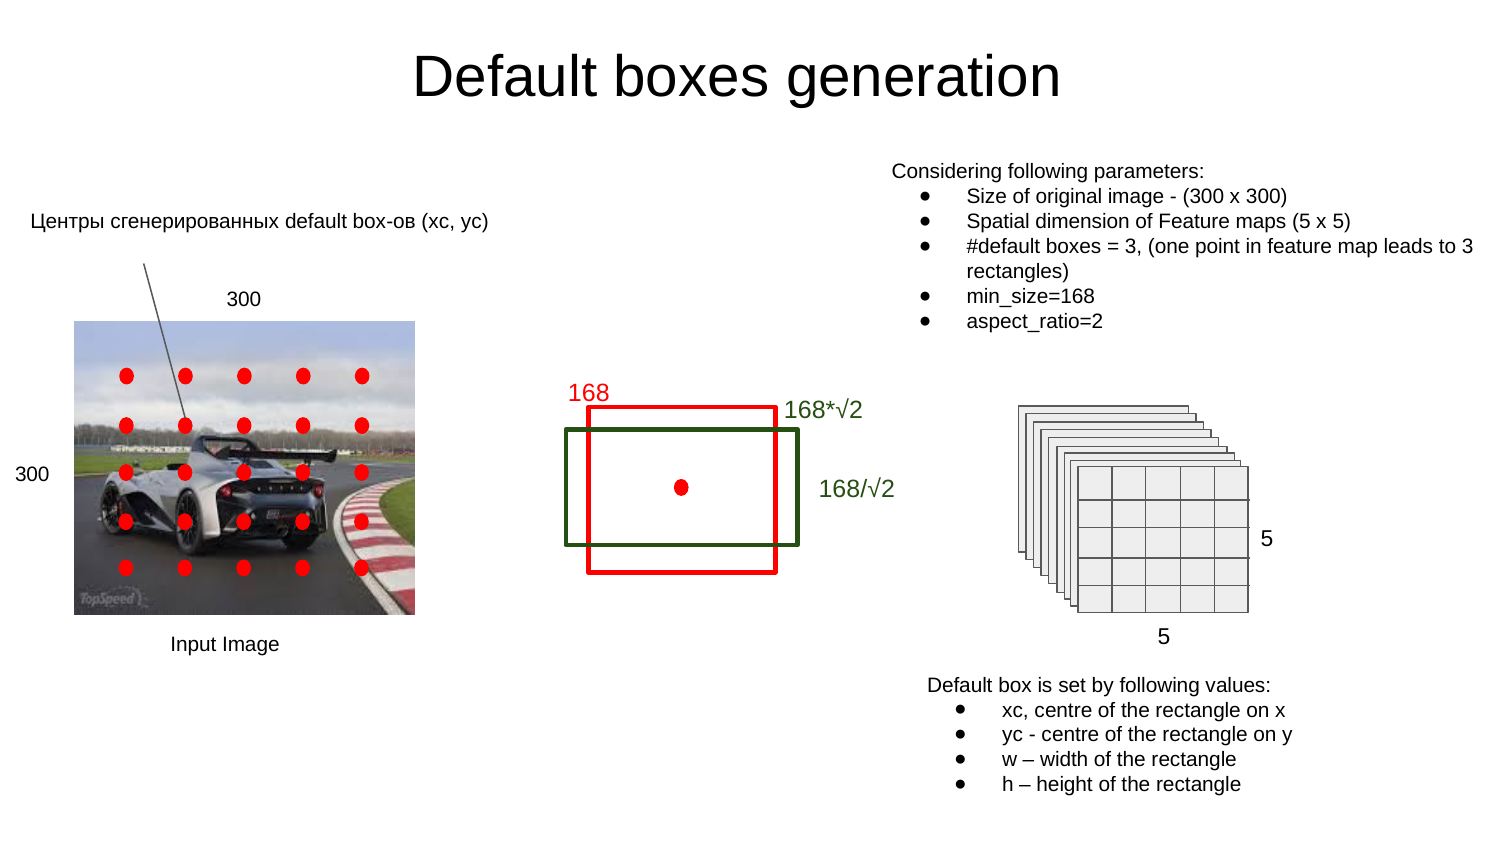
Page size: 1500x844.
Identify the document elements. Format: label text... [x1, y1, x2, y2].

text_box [143, 263, 186, 419]
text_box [1018, 405, 1289, 655]
text_box Центры сгенерированных default box-ов (xc, yc) [15, 192, 601, 266]
text_box [588, 545, 776, 573]
text_box [565, 429, 798, 545]
picture [74, 320, 415, 615]
text_box [588, 407, 768, 429]
text_box Default box is set by following values: xc, centre of the rectangle on x yc - centre of the rectangle on y w – width of the rectangle h – height of the rectangle [912, 656, 1451, 836]
text_box [674, 479, 688, 496]
text_box Input Image [152, 623, 298, 668]
text_box 168/√2 [803, 457, 924, 517]
text_box 300 [0, 445, 69, 495]
text_box Considering following parameters: Size of original image - (300 x 300) Spatial dimension of Feature maps (5 x 5) #default boxes = 3, (one point in feature map leads to 3 rectangles) min_size=168 aspect_ratio=2 [876, 142, 1500, 346]
text_box 300 [211, 270, 284, 319]
title Default boxes generation [38, 23, 1437, 117]
text_box 168*√2 [768, 371, 963, 445]
text_box 168 [552, 362, 648, 422]
